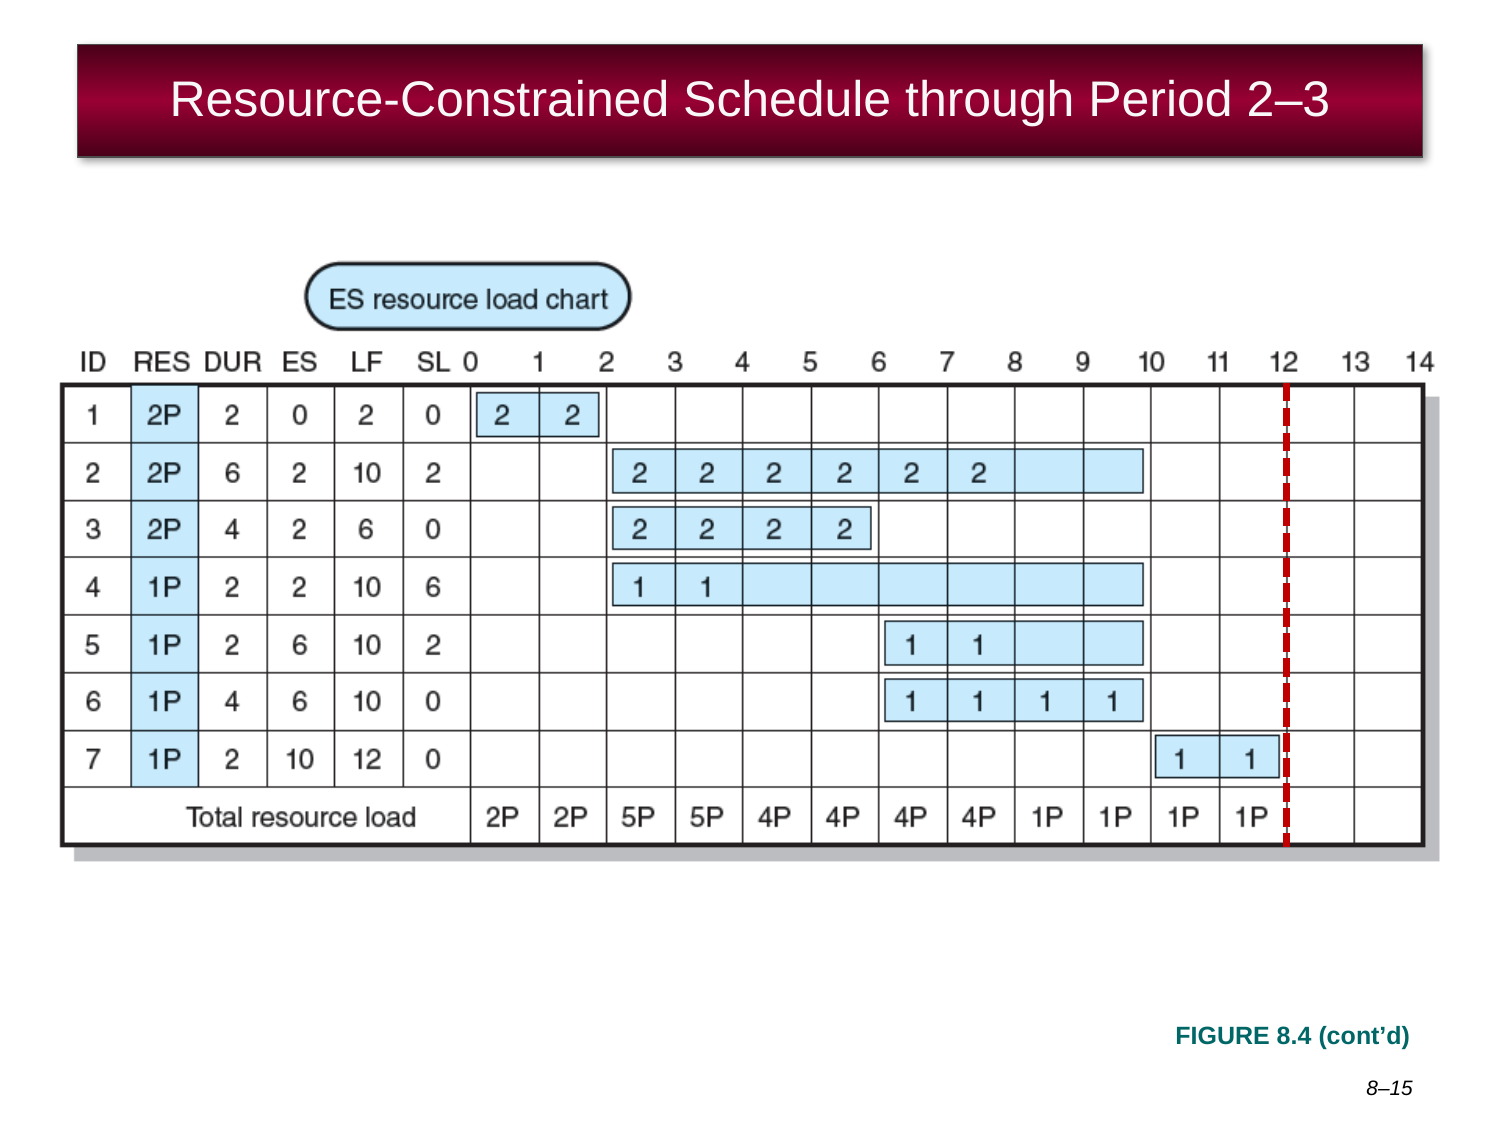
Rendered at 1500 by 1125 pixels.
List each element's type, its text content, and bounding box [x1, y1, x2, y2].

text_box FIGURE 8.4 (cont’d) [1095, 1012, 1425, 1058]
slide_number 8–15 [1065, 1074, 1413, 1100]
picture [54, 253, 1446, 872]
title Resource-Constrained Schedule through Period 2–3 [77, 44, 1423, 158]
